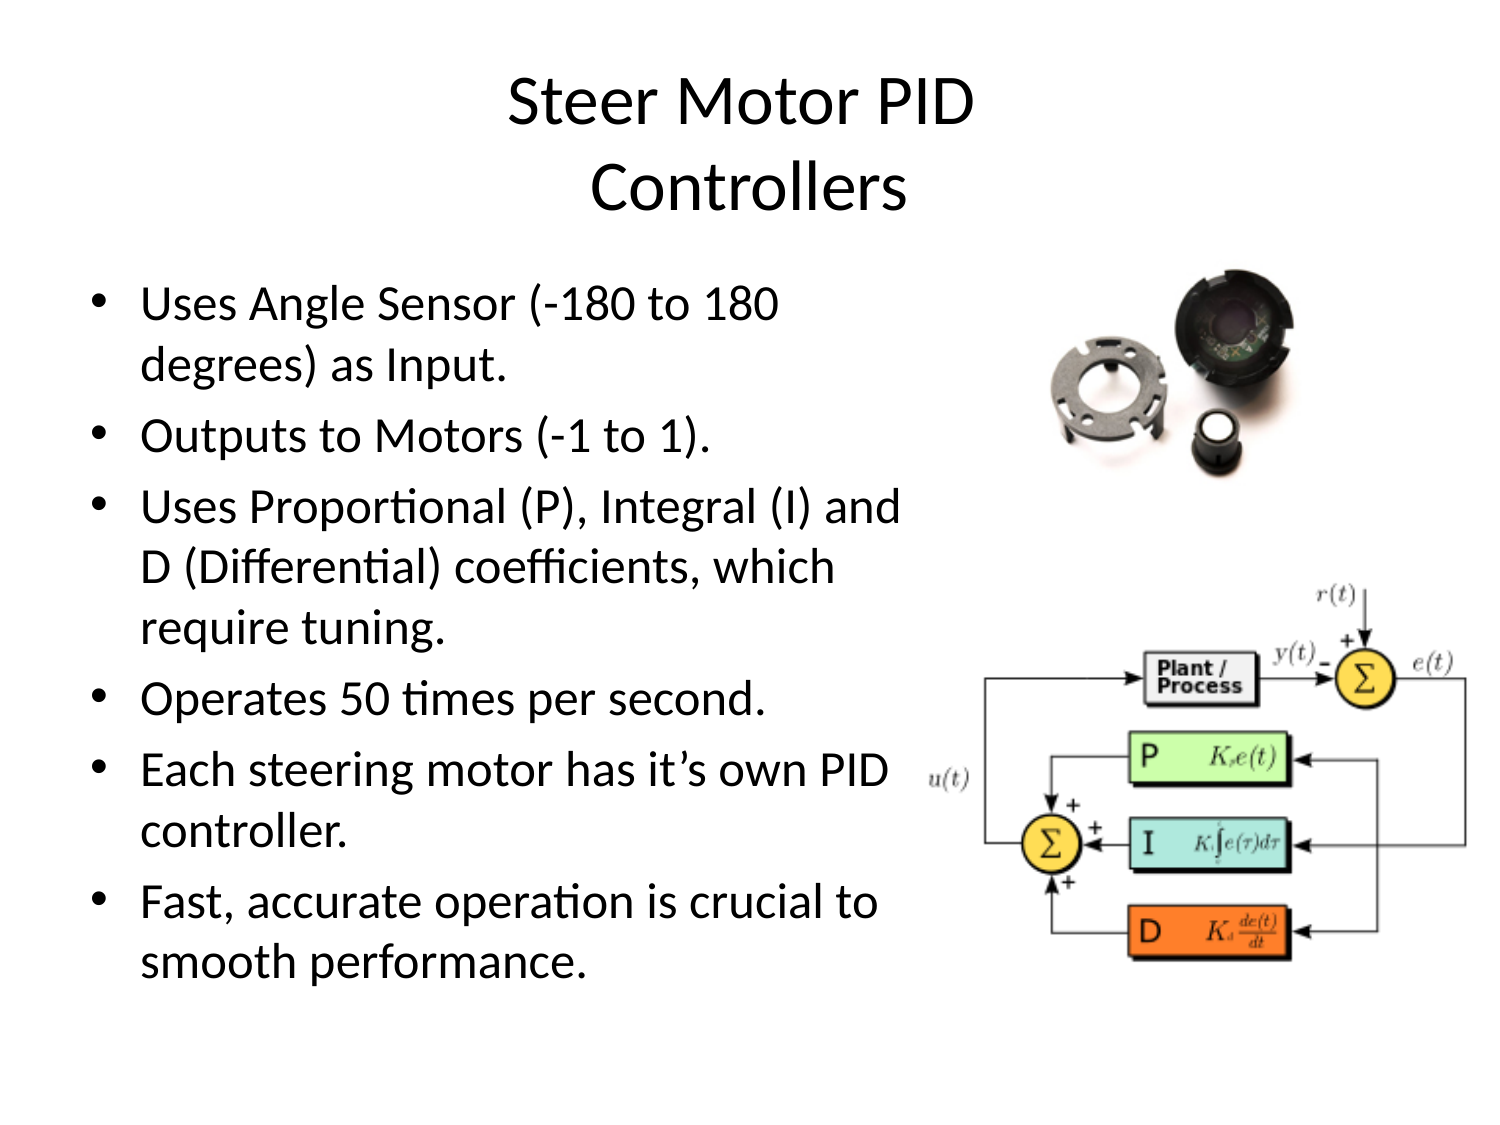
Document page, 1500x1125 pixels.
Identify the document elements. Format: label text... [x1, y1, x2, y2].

picture [1037, 235, 1312, 510]
list Uses Angle Sensor (-180 to 180 degrees) as Input. Outputs to Motors (-1 to 1). Uses Proportional (P), Integral (I) and D (Differential) coefficients, which require tuning. Operates 50 times per second. Each steering motor has it’s own PID controller. Fast, accurate operation is crucial to smooth performance. [75, 262, 938, 1005]
title Steer Motor PID Controllers [75, 45, 1425, 233]
picture [918, 575, 1500, 969]
